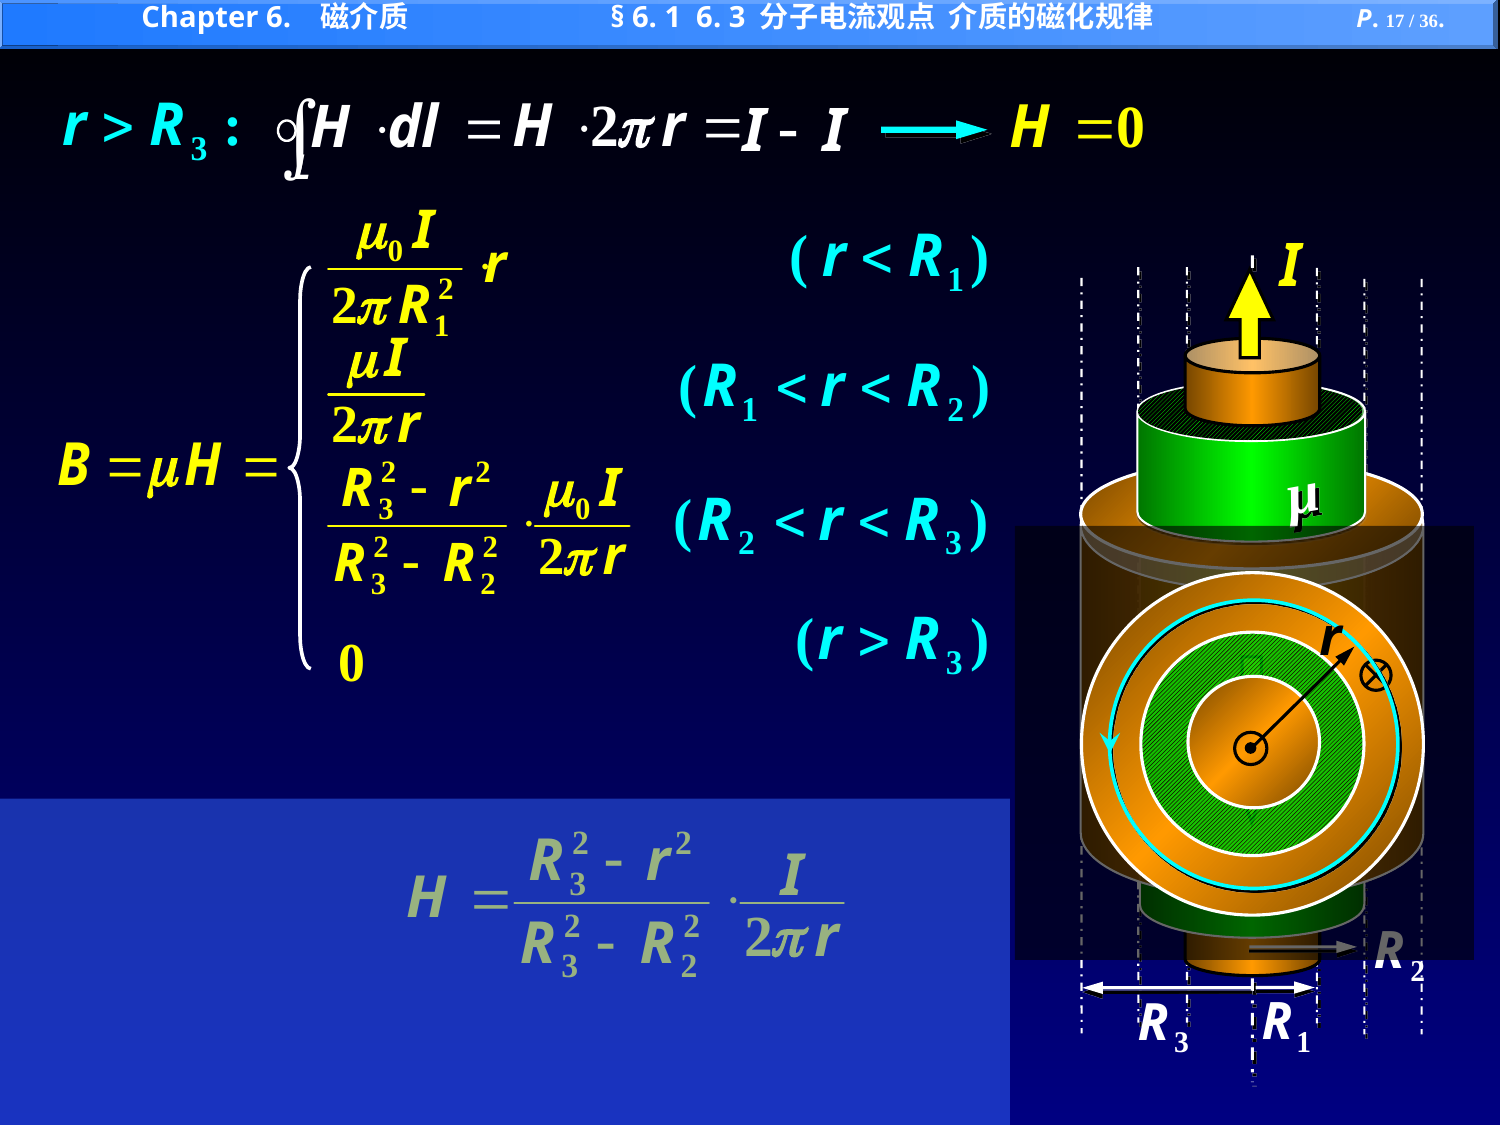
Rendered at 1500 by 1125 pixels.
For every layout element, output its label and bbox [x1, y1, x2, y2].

text_box [265, 77, 500, 189]
text_box [395, 815, 856, 988]
text_box [1310, 619, 1350, 667]
text_box [731, 95, 857, 159]
text_box [48, 430, 278, 508]
text_box [289, 197, 999, 693]
text_box [1109, 599, 1399, 889]
text_box [1014, 525, 1475, 961]
text_box [1080, 968, 1431, 1083]
text_box [998, 91, 1152, 160]
text_box [0, 798, 1010, 1125]
text_box [52, 86, 245, 173]
text_box [504, 91, 742, 159]
text_box [881, 123, 988, 136]
text_box [1080, 231, 1431, 524]
